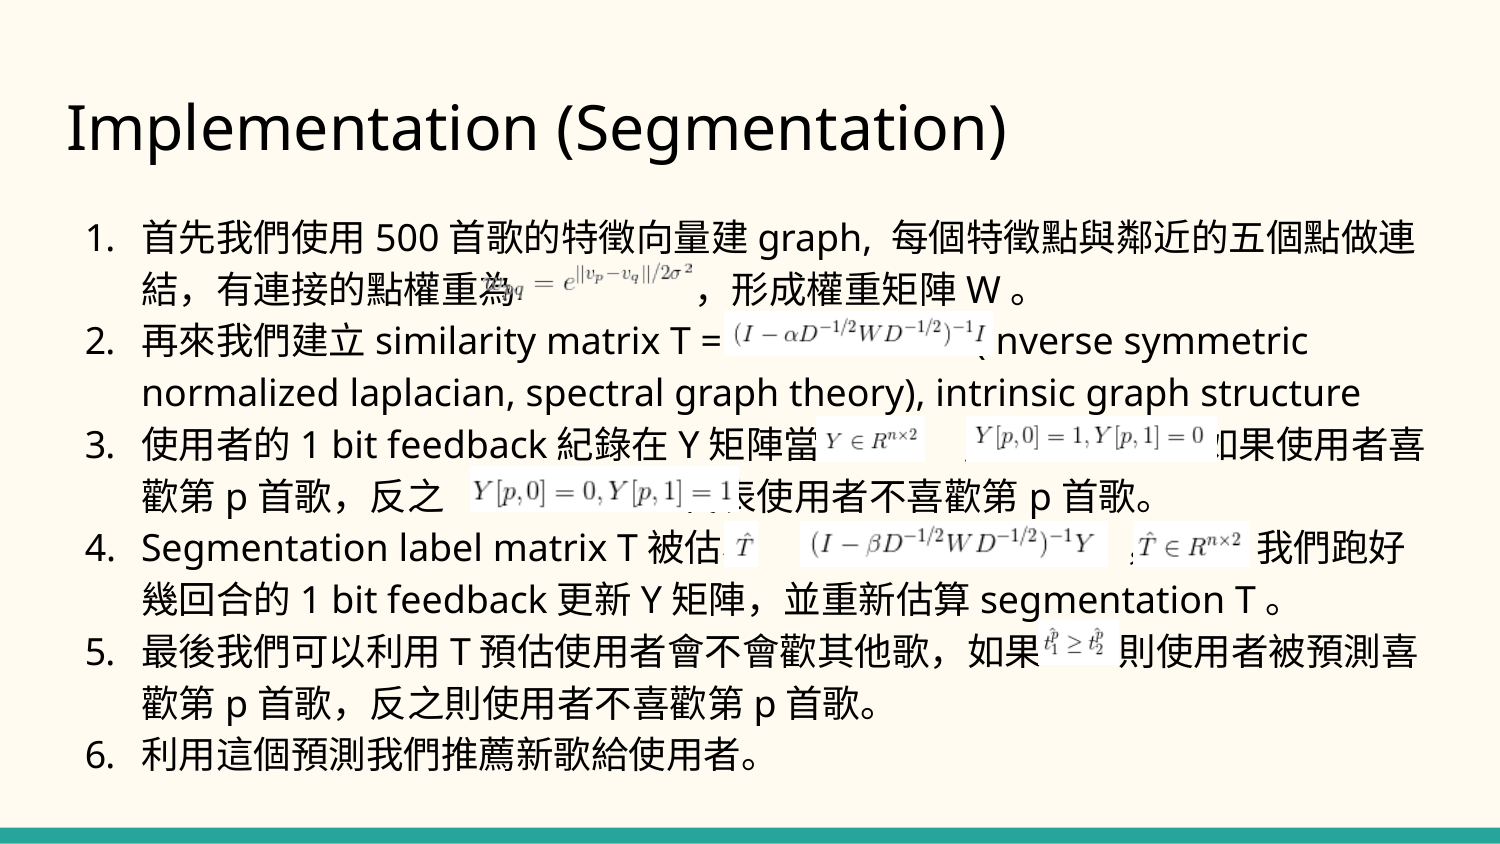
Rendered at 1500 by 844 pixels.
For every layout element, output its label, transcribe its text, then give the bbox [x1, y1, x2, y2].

picture [724, 311, 995, 357]
picture [483, 262, 692, 301]
list 首先我們使用500首歌的特徵向量建graph, 每個特徵點與鄰近的五個點做連結，有連接的點權重為 ，形成權重矩陣W。 再來我們建立similarity matrix T = (inverse symmetric normalized laplacian, spectral graph theory), intrinsic graph structure 使用者的1 bit feedback紀錄在Y矩陣當中 ， 如果使用者喜歡第p首歌，反之 代表使用者不喜歡第p首歌。 Segmentation label matrix T被估為 = ， 我們跑好幾回合的1 bit feedback更新Y矩陣，並重新估算segmentation T。 最後我們可以利用T預估使用者會不會歡其他歌，如果 則使用者被預測喜歡第p首歌，反之則使用者不喜歡第p首歌。 利用這個預測我們推薦新歌給使用者。 [51, 192, 1449, 750]
picture [816, 416, 925, 462]
picture [470, 466, 739, 512]
picture [1133, 521, 1250, 567]
picture [799, 521, 1108, 567]
picture [724, 521, 759, 567]
title Implementation (Segmentation) [51, 72, 1449, 174]
picture [1038, 619, 1120, 665]
picture [965, 416, 1217, 462]
